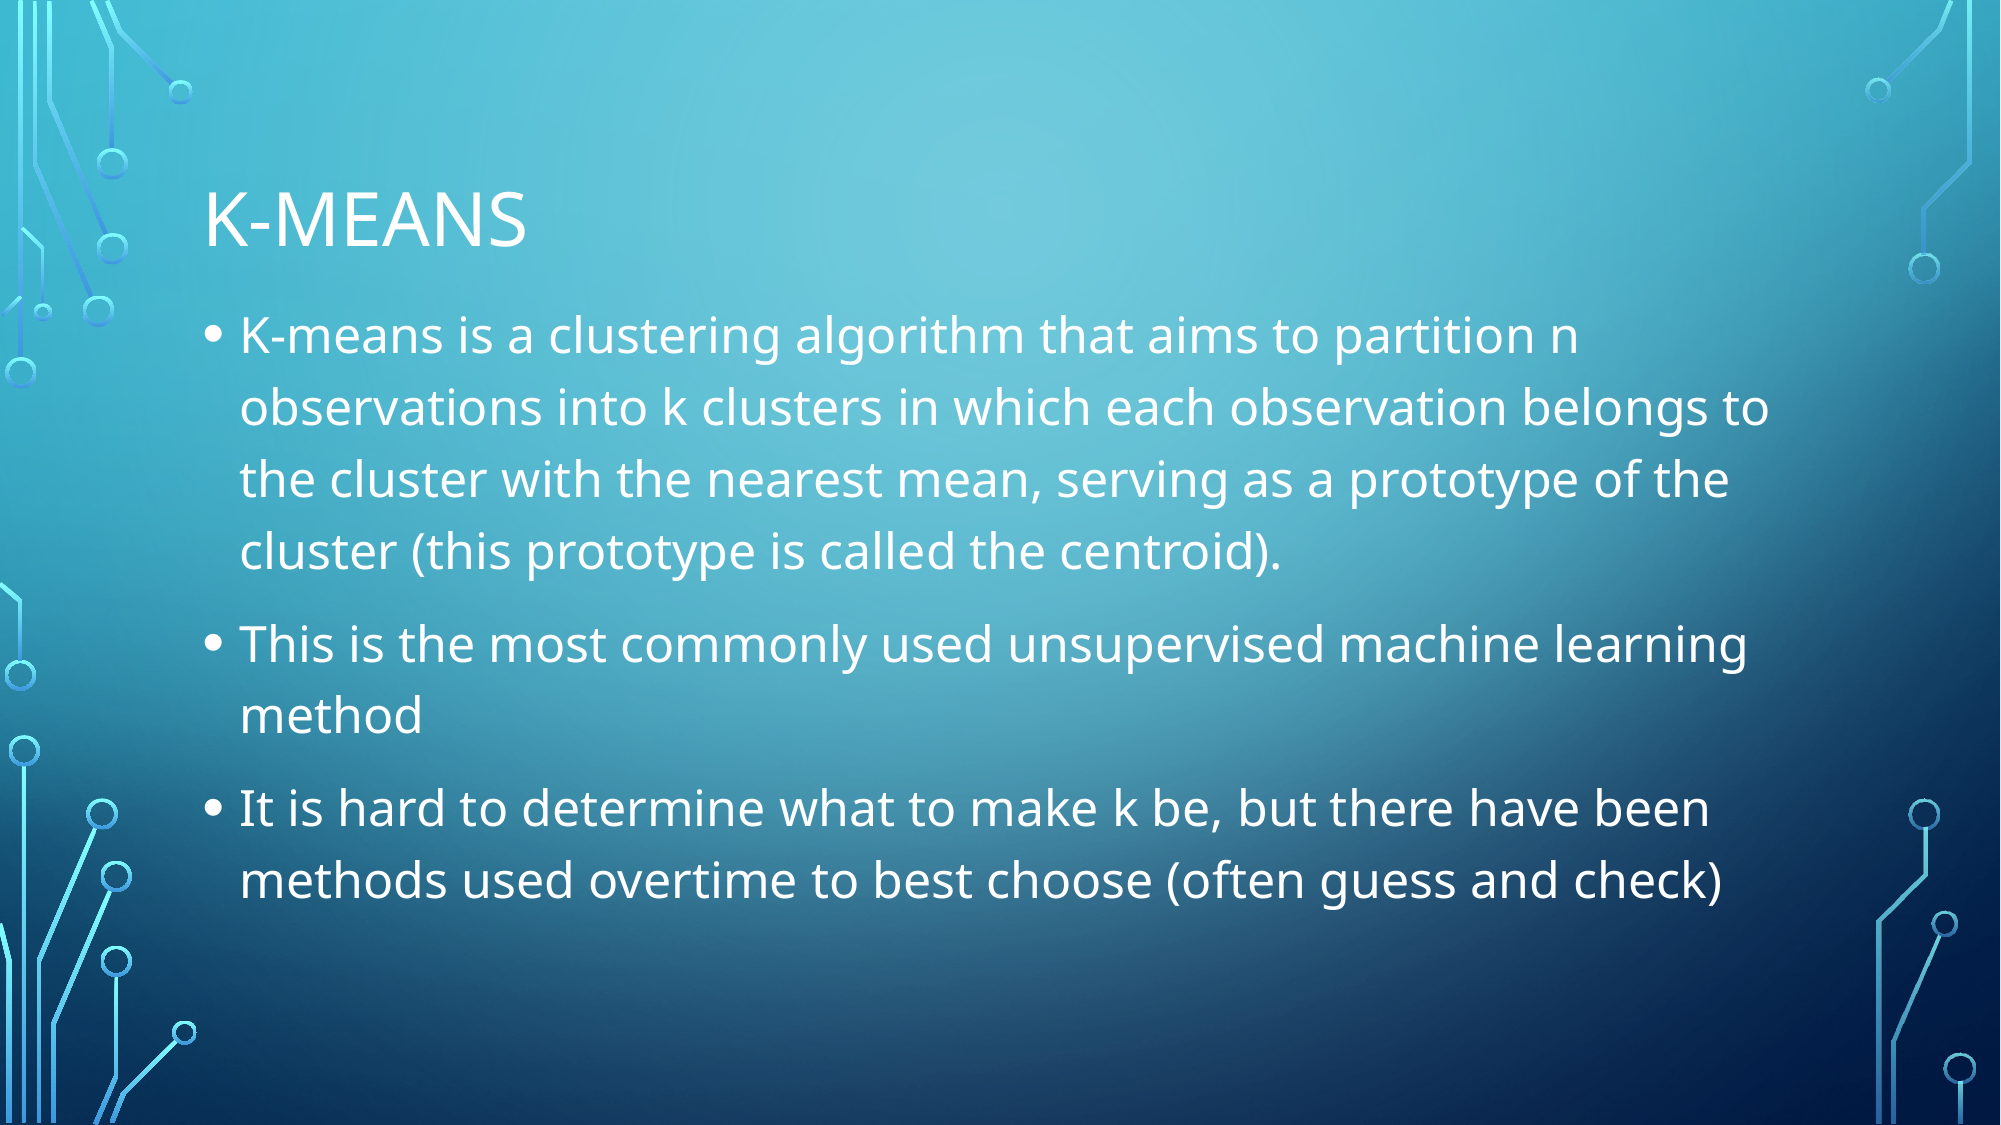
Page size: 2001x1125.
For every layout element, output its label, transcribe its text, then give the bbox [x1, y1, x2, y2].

title K-means [187, 101, 1813, 283]
list K-means is a clustering algorithm that aims to partition n observations into k clusters in which each observation belongs to the cluster with the nearest mean, serving as a prototype of the cluster (this prototype is called the centroid). This is the most commonly used unsupervised machine learning method It is hard to determine what to make k be, but there have been methods used overtime to best choose (often guess and check) [187, 283, 1813, 865]
